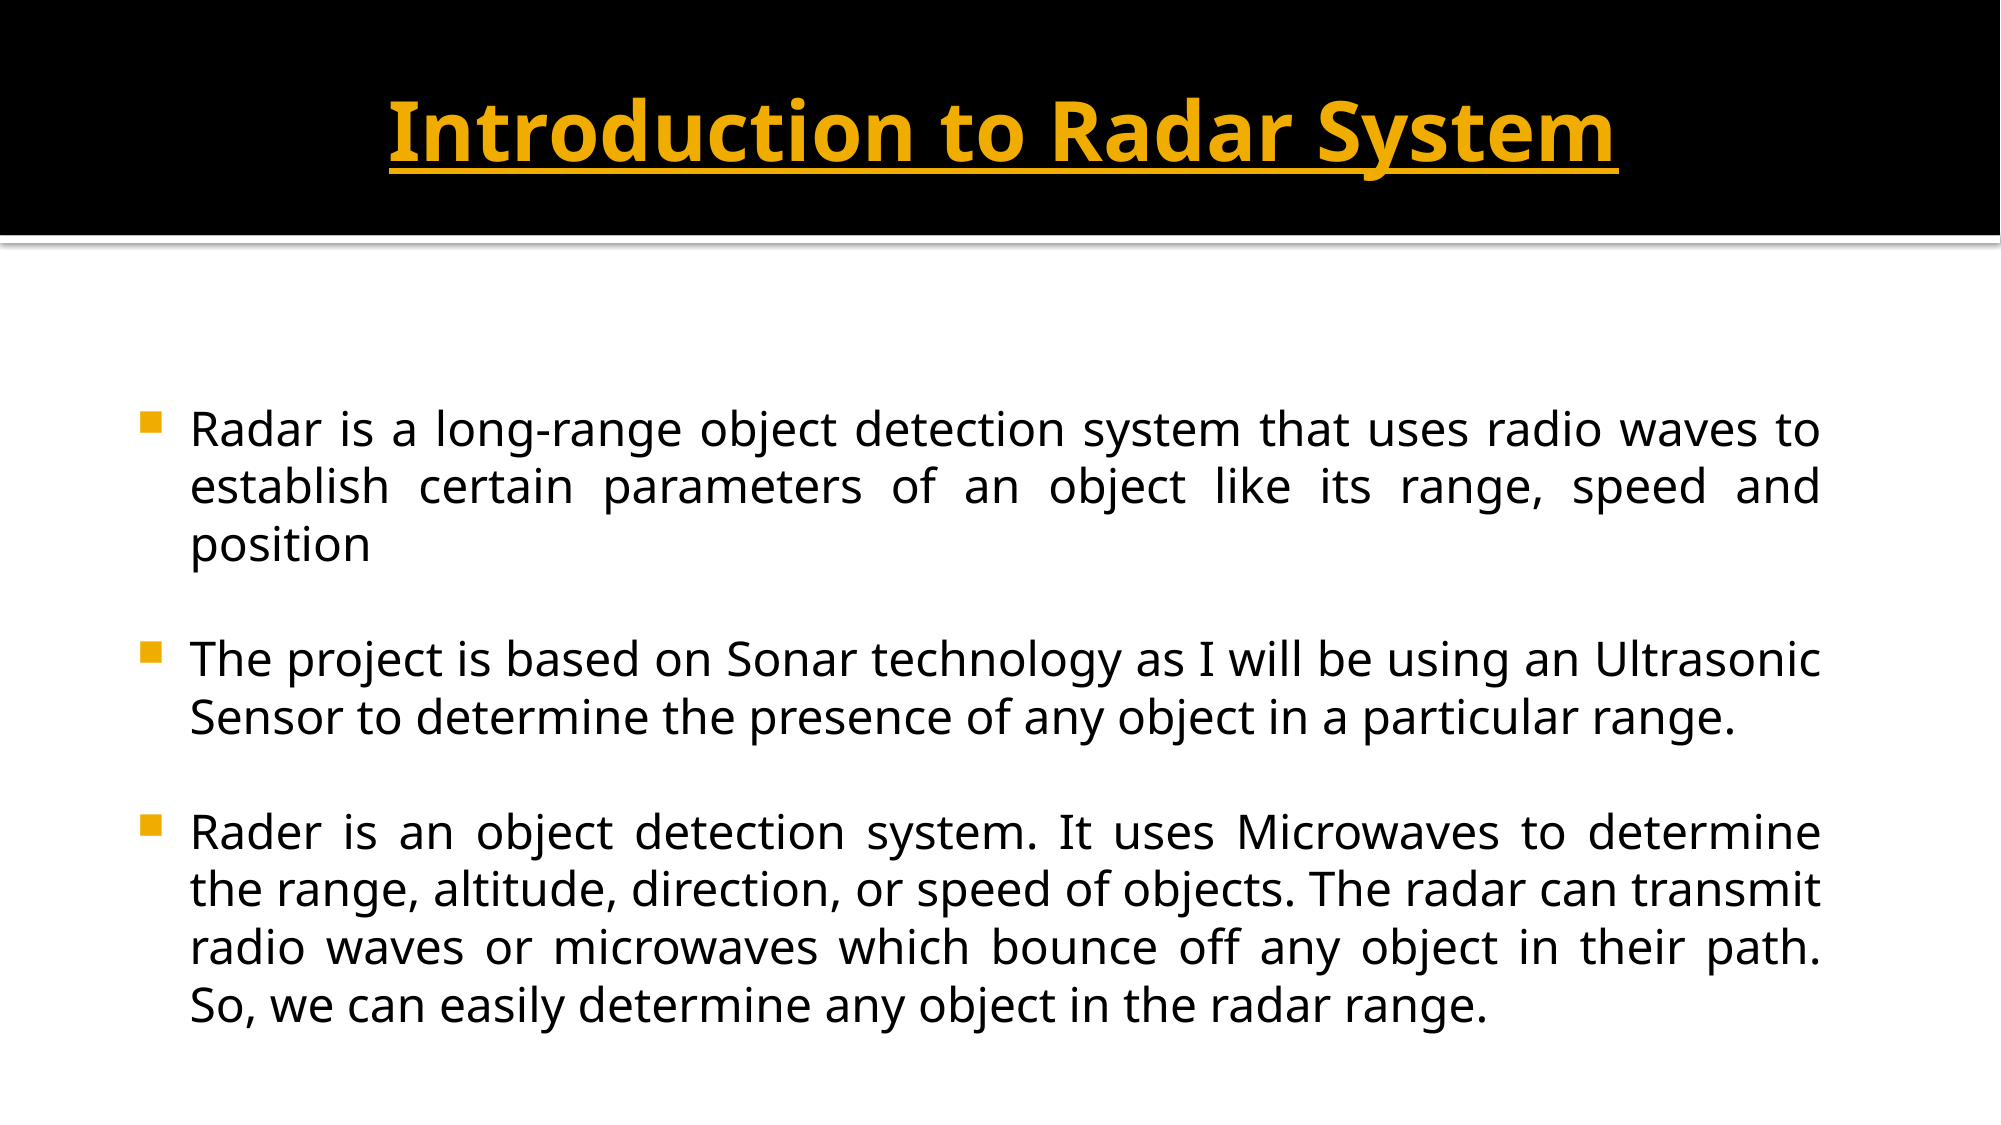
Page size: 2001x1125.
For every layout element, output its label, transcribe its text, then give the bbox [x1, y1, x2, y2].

title Introduction to Radar System [99, 25, 1900, 231]
list Radar is a long-range object detection system that uses radio waves to establish certain parameters of an object like its range, speed and position The project is based on Sonar technology as I will be using an Ultrasonic Sensor to determine the presence of any object in a particular range. Rader is an object detection system. It uses Microwaves to determine the range, altitude, direction, or speed of objects. The radar can transmit radio waves or microwaves which bounce off any object in their path. So, we can easily determine any object in the radar range. [111, 383, 1840, 1055]
